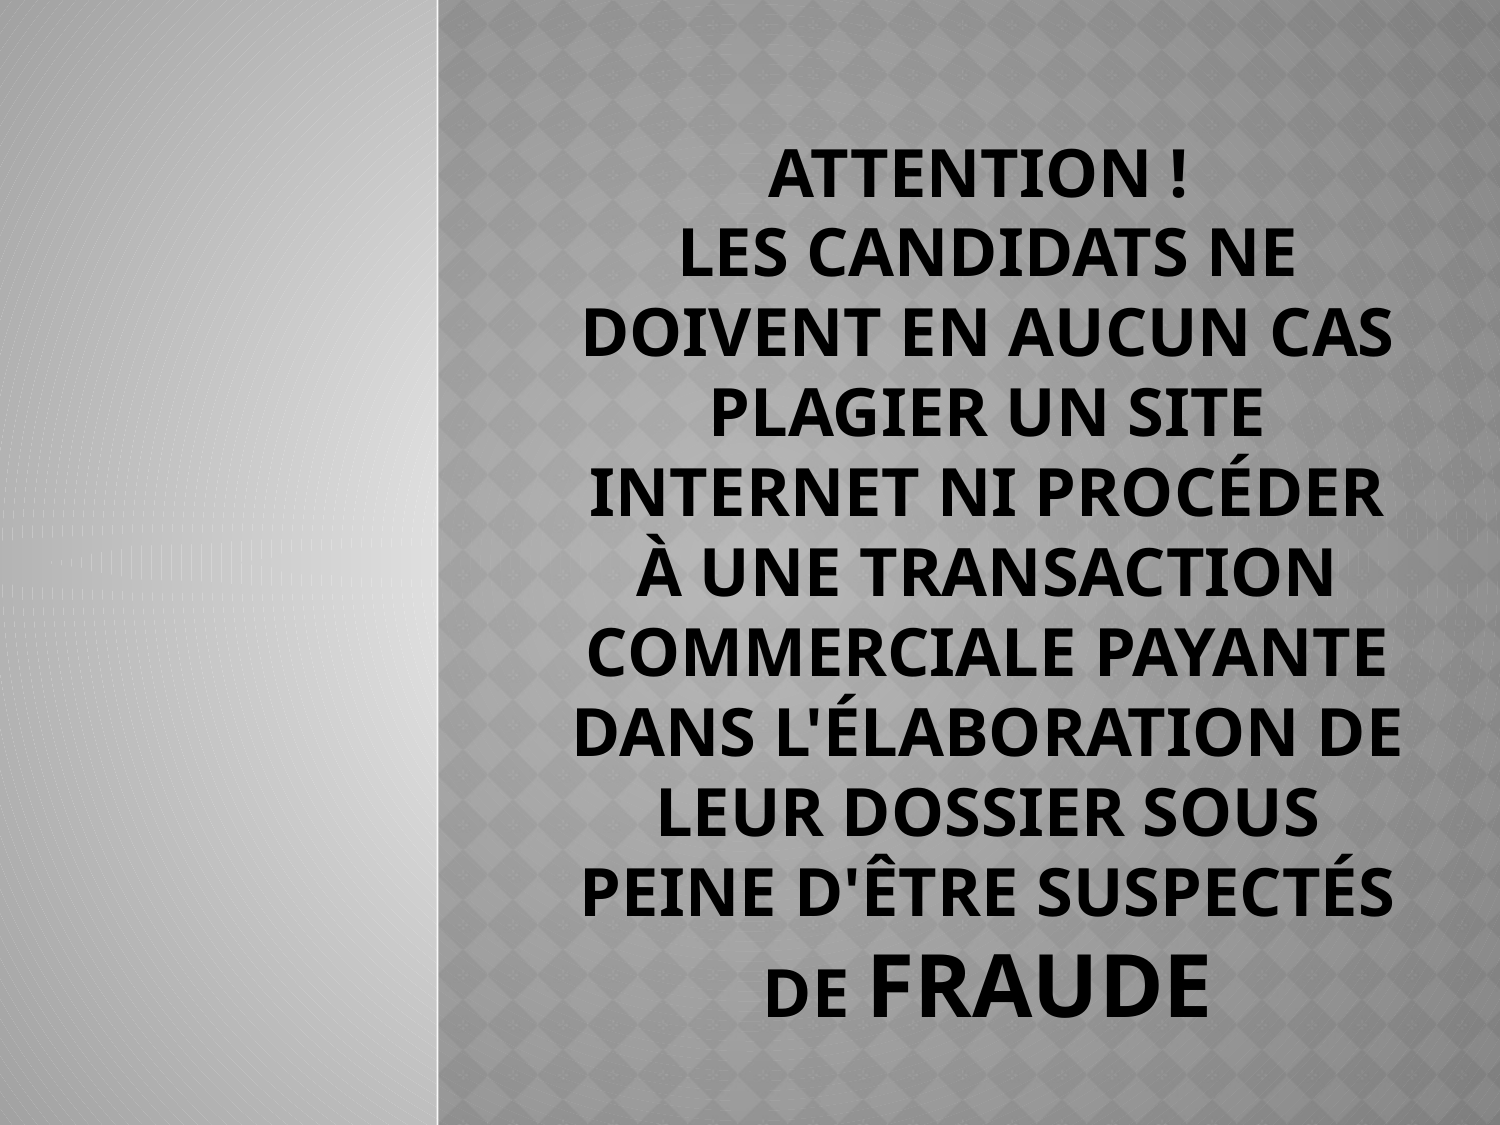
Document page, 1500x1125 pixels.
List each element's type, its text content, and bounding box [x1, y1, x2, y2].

title ATTENTION ! Les candidats ne doivent en aucun cas plagier un site internet ni procéder à une transaction commerciale payante dans l'élaboration de leur dossier sous peine d'être suspectés de fraude [552, 470, 1424, 1035]
